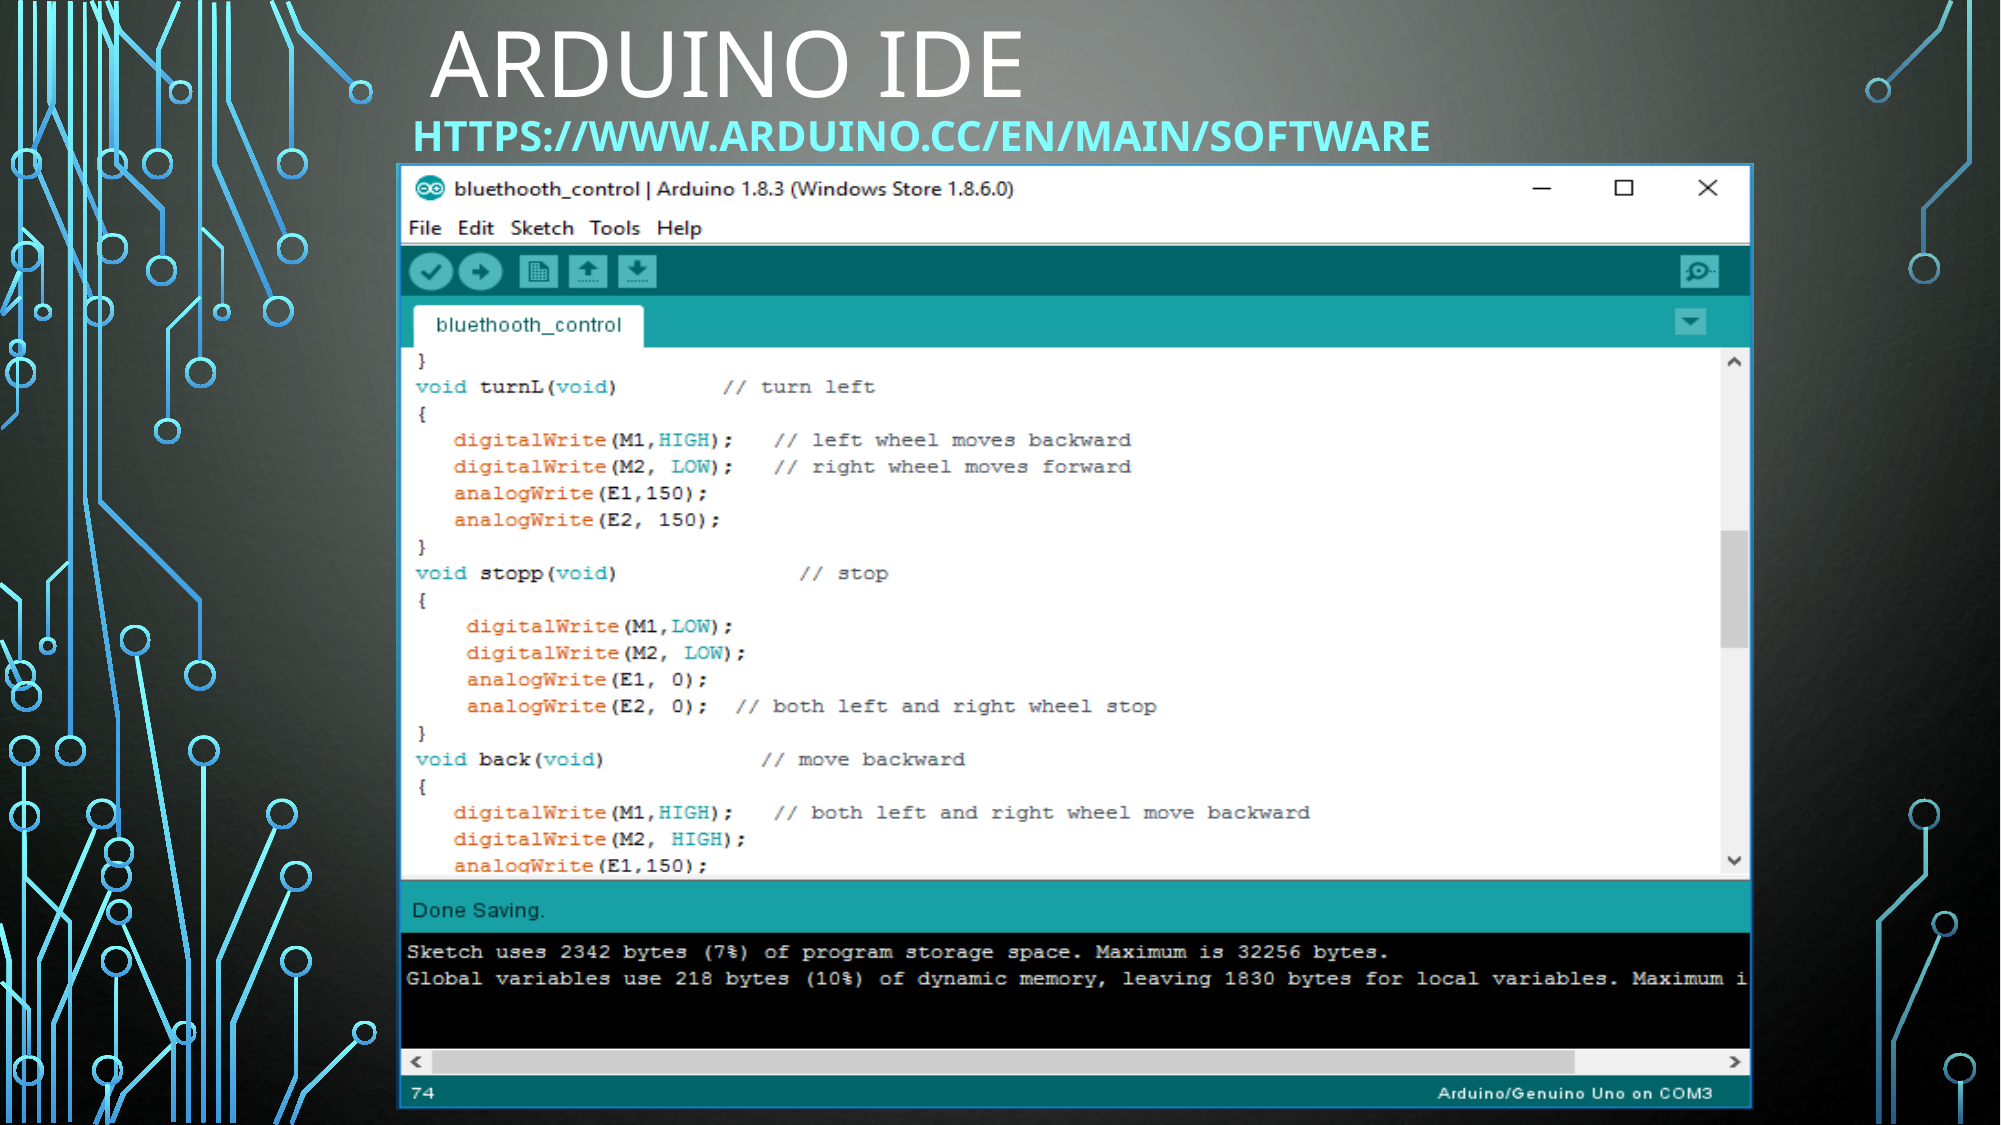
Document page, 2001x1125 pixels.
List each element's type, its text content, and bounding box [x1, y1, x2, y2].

subtitle https://www.arduino.cc/en/Main/Software [396, 92, 1839, 364]
title ARDUINO IDE [415, 10, 1858, 125]
picture [396, 163, 1754, 1110]
